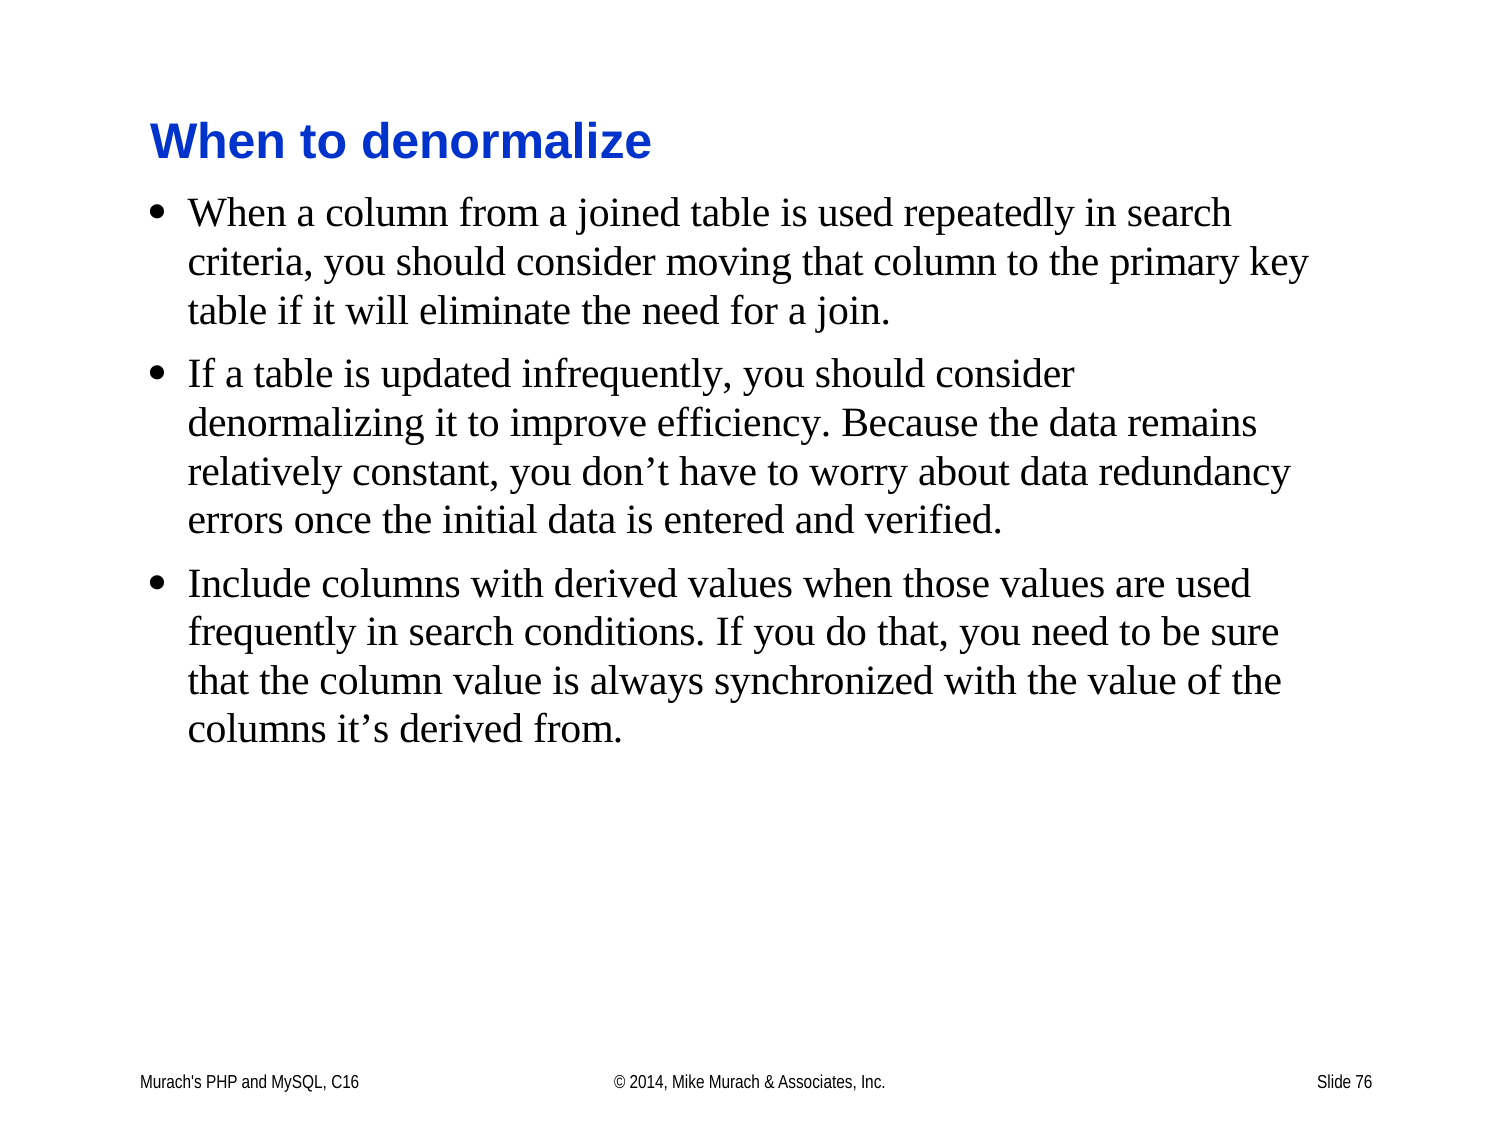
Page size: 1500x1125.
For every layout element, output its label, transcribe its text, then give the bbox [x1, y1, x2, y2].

footer © 2014, Mike Murach & Associates, Inc. [474, 1025, 1025, 1100]
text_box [149, 184, 1365, 838]
slide_number Slide 76 [1074, 1025, 1388, 1100]
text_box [149, 112, 1128, 183]
slide_number Murach's PHP and MySQL, C16 [125, 1025, 450, 1100]
